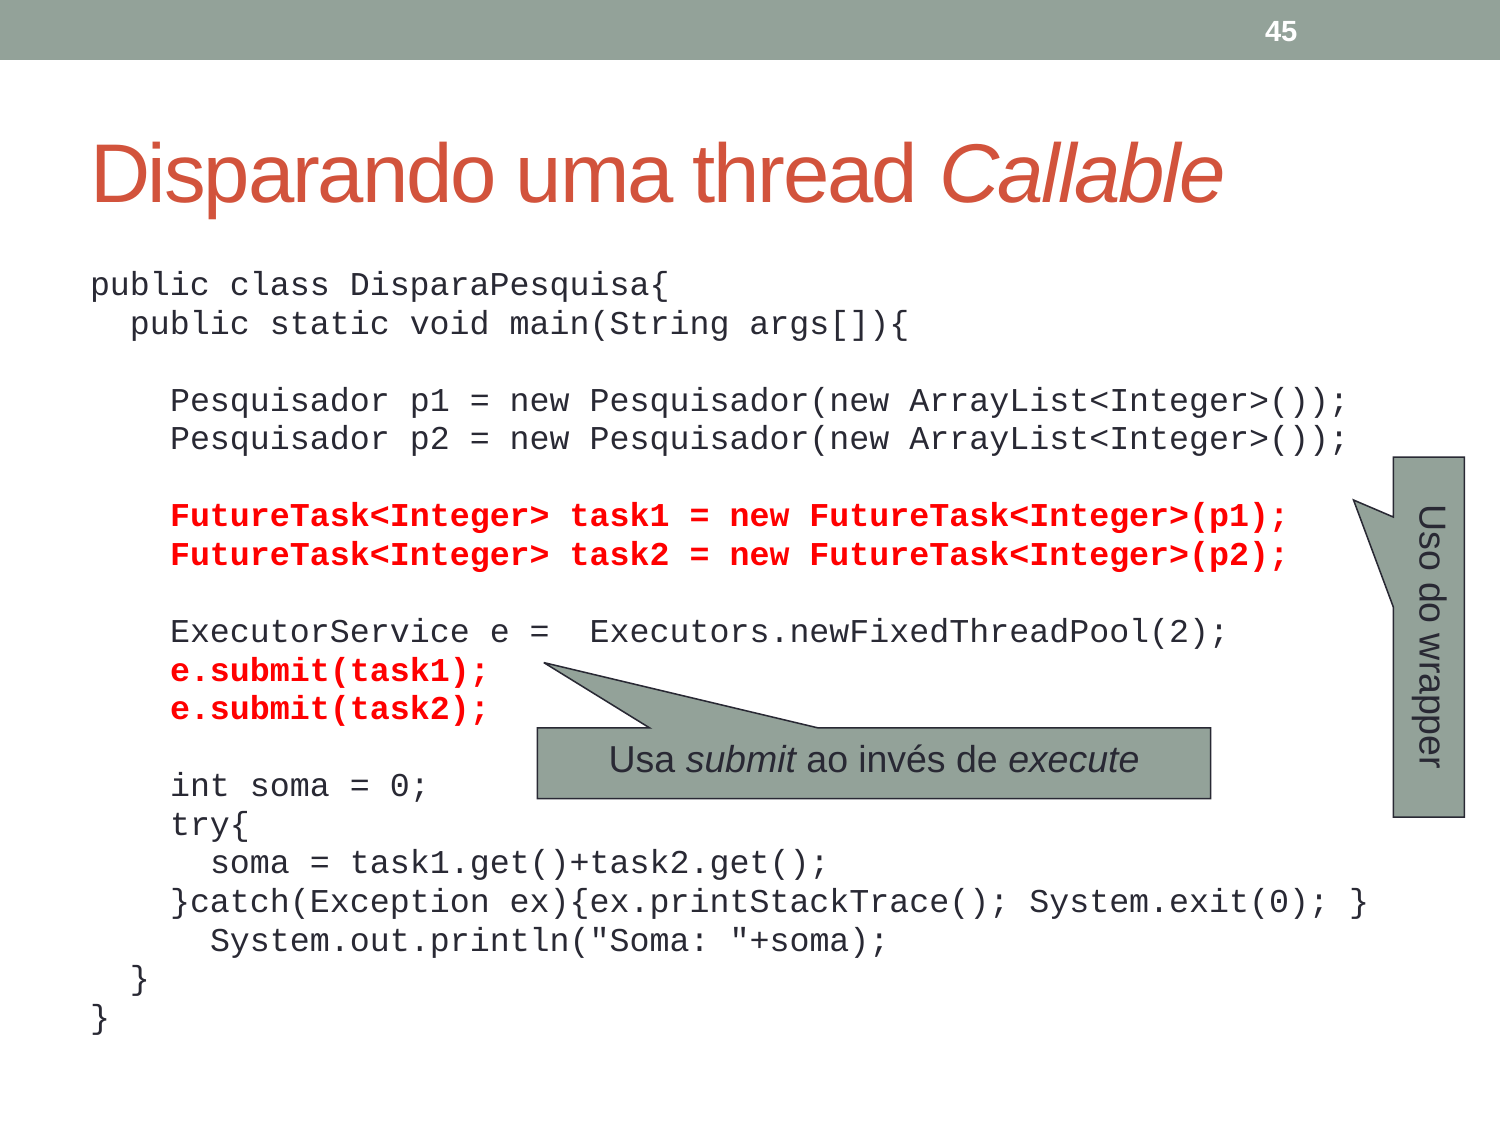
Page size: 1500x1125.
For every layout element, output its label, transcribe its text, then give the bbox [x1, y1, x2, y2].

list public class DisparaPesquisa{ public static void main(String args[]){ Pesquisador p1 = new Pesquisador(new ArrayList<Integer>()); Pesquisador p2 = new Pesquisador(new ArrayList<Integer>()); FutureTask<Integer> task1 = new FutureTask<Integer>(p1); FutureTask<Integer> task2 = new FutureTask<Integer>(p2); ExecutorService e = Executors.newFixedThreadPool(2); e.submit(task1); e.submit(task2); int soma = 0; try{ soma = task1.get()+task2.get(); }catch(Exception ex){ex.printStackTrace(); System.exit(0); } System.out.println("Soma: "+soma); } } [75, 262, 1425, 1063]
title Disparando uma thread Callable [75, 87, 1425, 250]
slide_number 45 [1250, 3, 1425, 57]
text_box Uso do wrapper [1353, 457, 1465, 818]
text_box Usa submit ao invés de execute [537, 662, 1211, 799]
